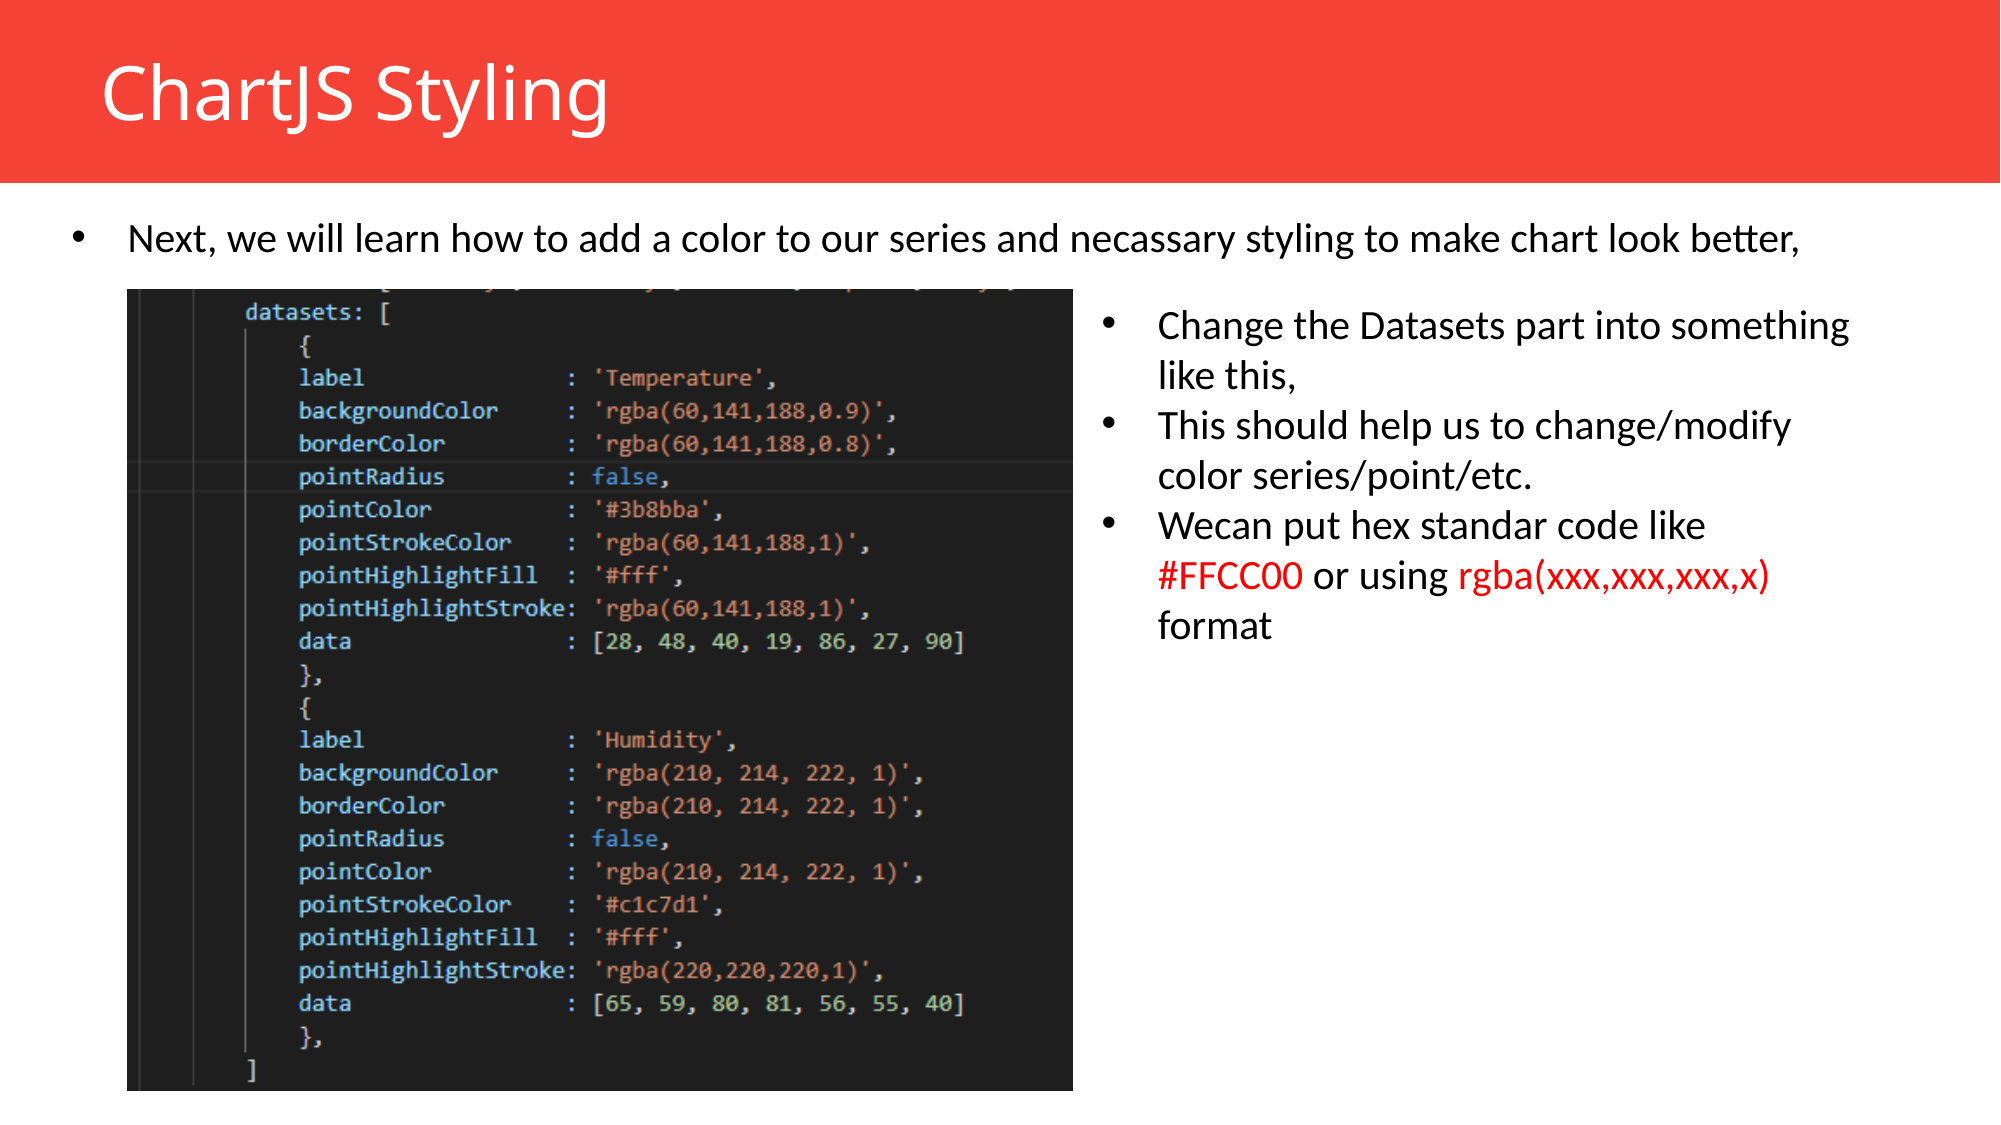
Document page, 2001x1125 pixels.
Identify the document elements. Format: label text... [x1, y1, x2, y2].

text_box Next, we will learn how to add a color to our series and necassary styling to make chart look better, [56, 203, 1817, 269]
text_box ChartJS Styling [85, 37, 628, 143]
picture [127, 289, 1073, 1091]
text_box [0, 0, 2000, 184]
text_box Change the Datasets part into something like this, This should help us to change/modify color series/point/etc. Wecan put hex standar code like #FFCC00 or using rgba(xxx,xxx,xxx,x) format [1086, 290, 1873, 655]
